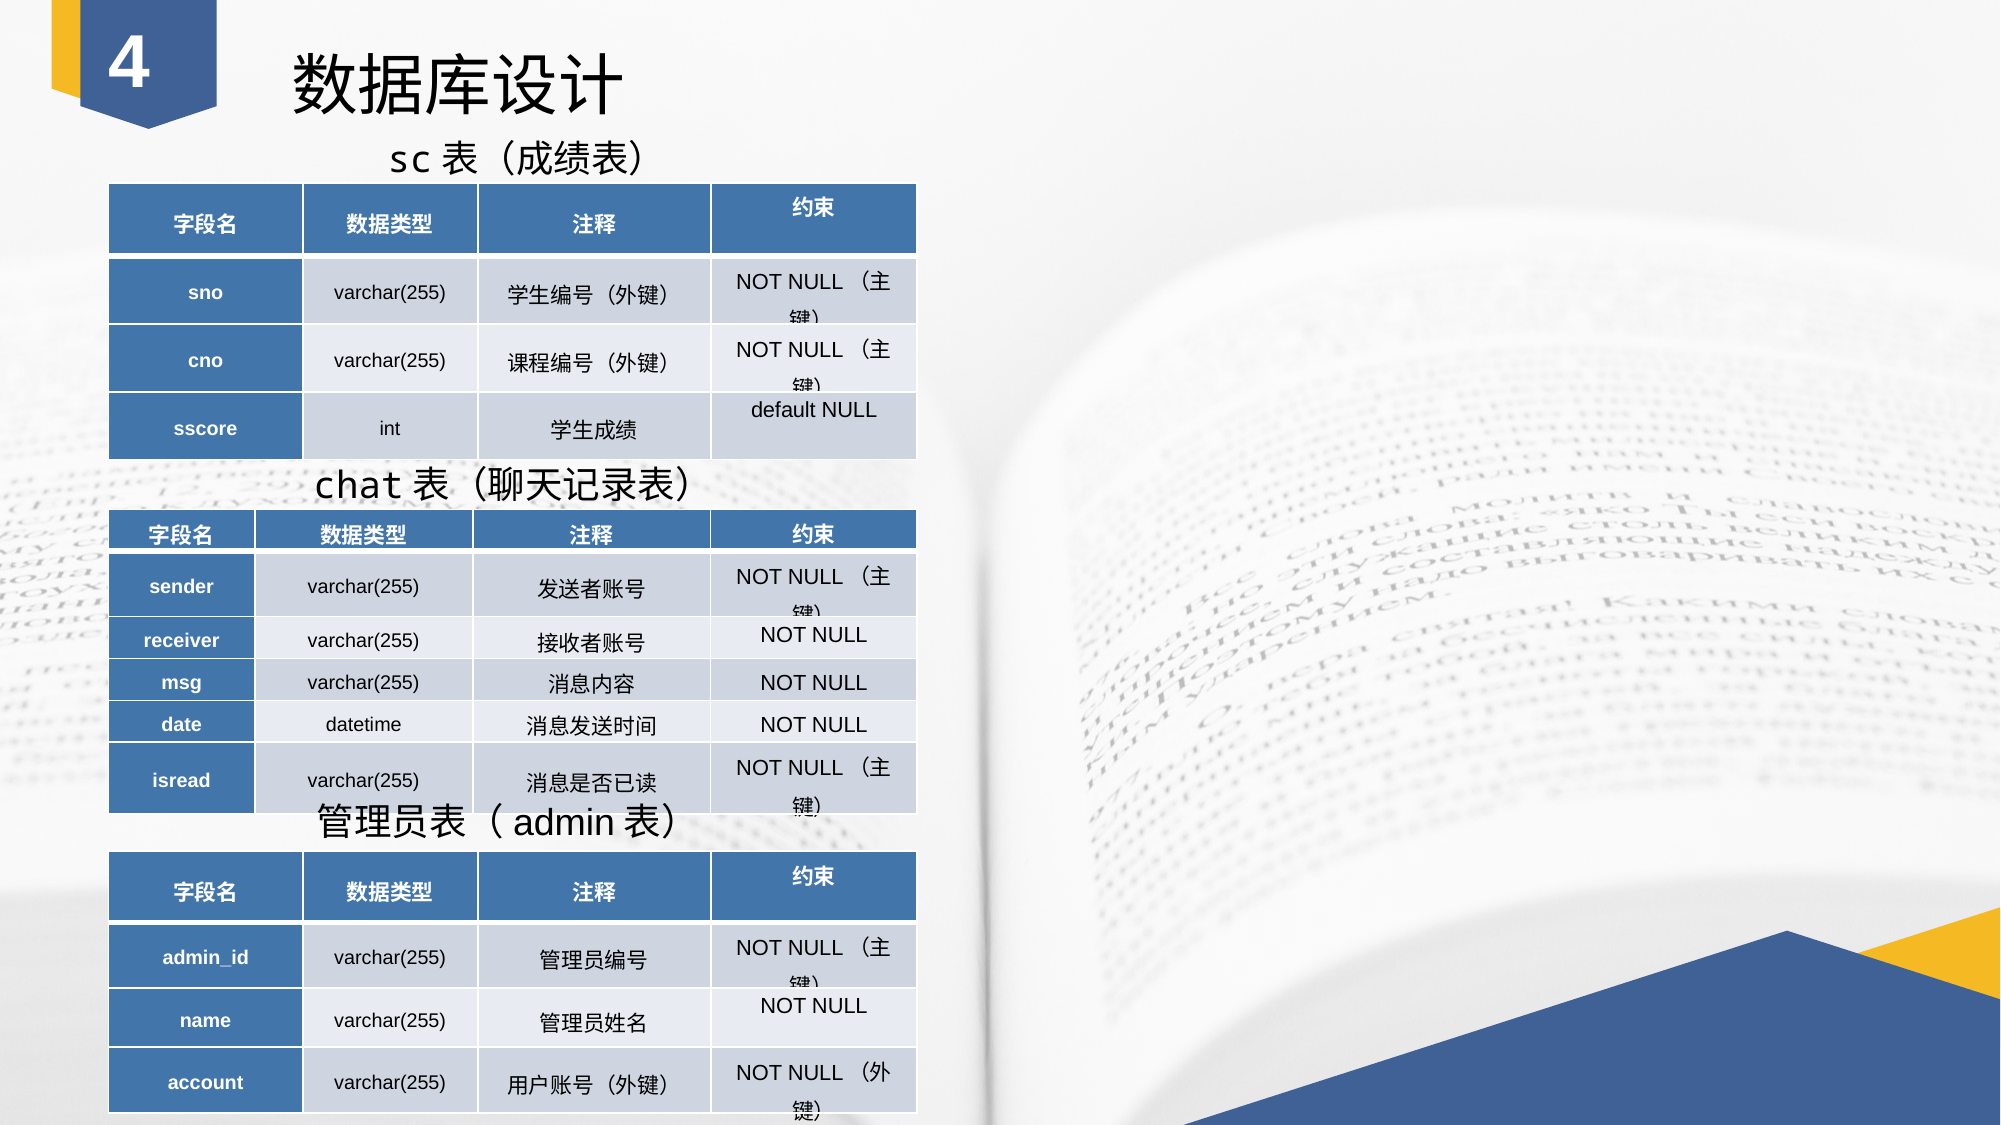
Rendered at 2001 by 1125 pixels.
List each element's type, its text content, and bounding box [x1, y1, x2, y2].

table_cell isread [109, 743, 254, 813]
table_cell 消息是否已读 [474, 743, 710, 790]
table_cell NOT NULL [711, 617, 916, 658]
table_cell name [109, 989, 302, 1046]
table_cell NOT NULL（主键） [711, 554, 916, 616]
text_box chat表（聊天记录表） [298, 454, 728, 514]
table_cell 管理员编号 [479, 925, 710, 987]
table_header 注释 [474, 514, 710, 548]
table_cell sno [109, 259, 302, 323]
text_box sc表（成绩表） [372, 127, 682, 188]
table_cell varchar(255) [256, 617, 472, 658]
table_header 注释 [479, 184, 710, 253]
table_cell NOT NULL（主键） [712, 925, 916, 987]
table_cell varchar(255) [256, 659, 472, 700]
table_header 数据类型 [256, 510, 472, 548]
table_header 字段名 [109, 184, 302, 253]
table_header 数据类型 [304, 184, 477, 253]
table_cell admin_id [109, 925, 302, 987]
table_cell 发送者账号 [474, 554, 710, 616]
table_header 约束 [712, 184, 916, 253]
table_cell date [109, 701, 254, 741]
table_cell varchar(255) [256, 554, 472, 616]
table_header 字段名 [109, 510, 254, 548]
table_cell varchar(255) [304, 989, 477, 1046]
table_cell NOT NULL（主键） [712, 259, 916, 323]
table_cell receiver [109, 617, 254, 658]
table_cell 课程编号（外键） [479, 325, 710, 391]
table_cell varchar(255) [256, 743, 472, 813]
table_cell 消息发送时间 [474, 701, 710, 741]
table_cell 消息内容 [474, 659, 710, 700]
table_cell 用户账号（外键） [479, 1048, 710, 1112]
table_header 数据类型 [304, 852, 477, 920]
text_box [93, 5, 642, 132]
table_cell msg [109, 659, 254, 700]
table_cell varchar(255) [304, 1048, 477, 1112]
table_cell 接收者账号 [474, 617, 710, 658]
table_cell int [304, 393, 477, 454]
table_cell varchar(255) [304, 259, 477, 323]
table_header 约束 [711, 510, 916, 548]
table_cell varchar(255) [304, 925, 477, 987]
table_cell 学生编号（外键） [479, 259, 710, 323]
table_cell sender [109, 554, 254, 616]
table_cell NOT NULL [711, 701, 916, 741]
table_header 注释 [479, 852, 710, 920]
table_cell NOT NULL（主键） [712, 325, 916, 391]
table_cell varchar(255) [304, 325, 477, 391]
table_cell NOT NULL（主键） [711, 743, 916, 813]
table_cell datetime [256, 701, 472, 741]
table_header 约束 [712, 852, 916, 920]
table_cell sscore [109, 393, 302, 459]
table_cell cno [109, 325, 302, 391]
table_cell NOT NULL（外键） [712, 1048, 916, 1112]
table_cell 管理员姓名 [479, 989, 710, 1046]
table_cell NOT NULL [712, 989, 916, 1046]
table_cell 学生成绩 [479, 393, 710, 454]
text_box 管理员表（admin表） [301, 790, 714, 851]
table_cell NOT NULL [711, 659, 916, 700]
table_cell account [109, 1048, 302, 1112]
table_cell default NULL [712, 393, 916, 459]
table_header 字段名 [109, 852, 302, 920]
